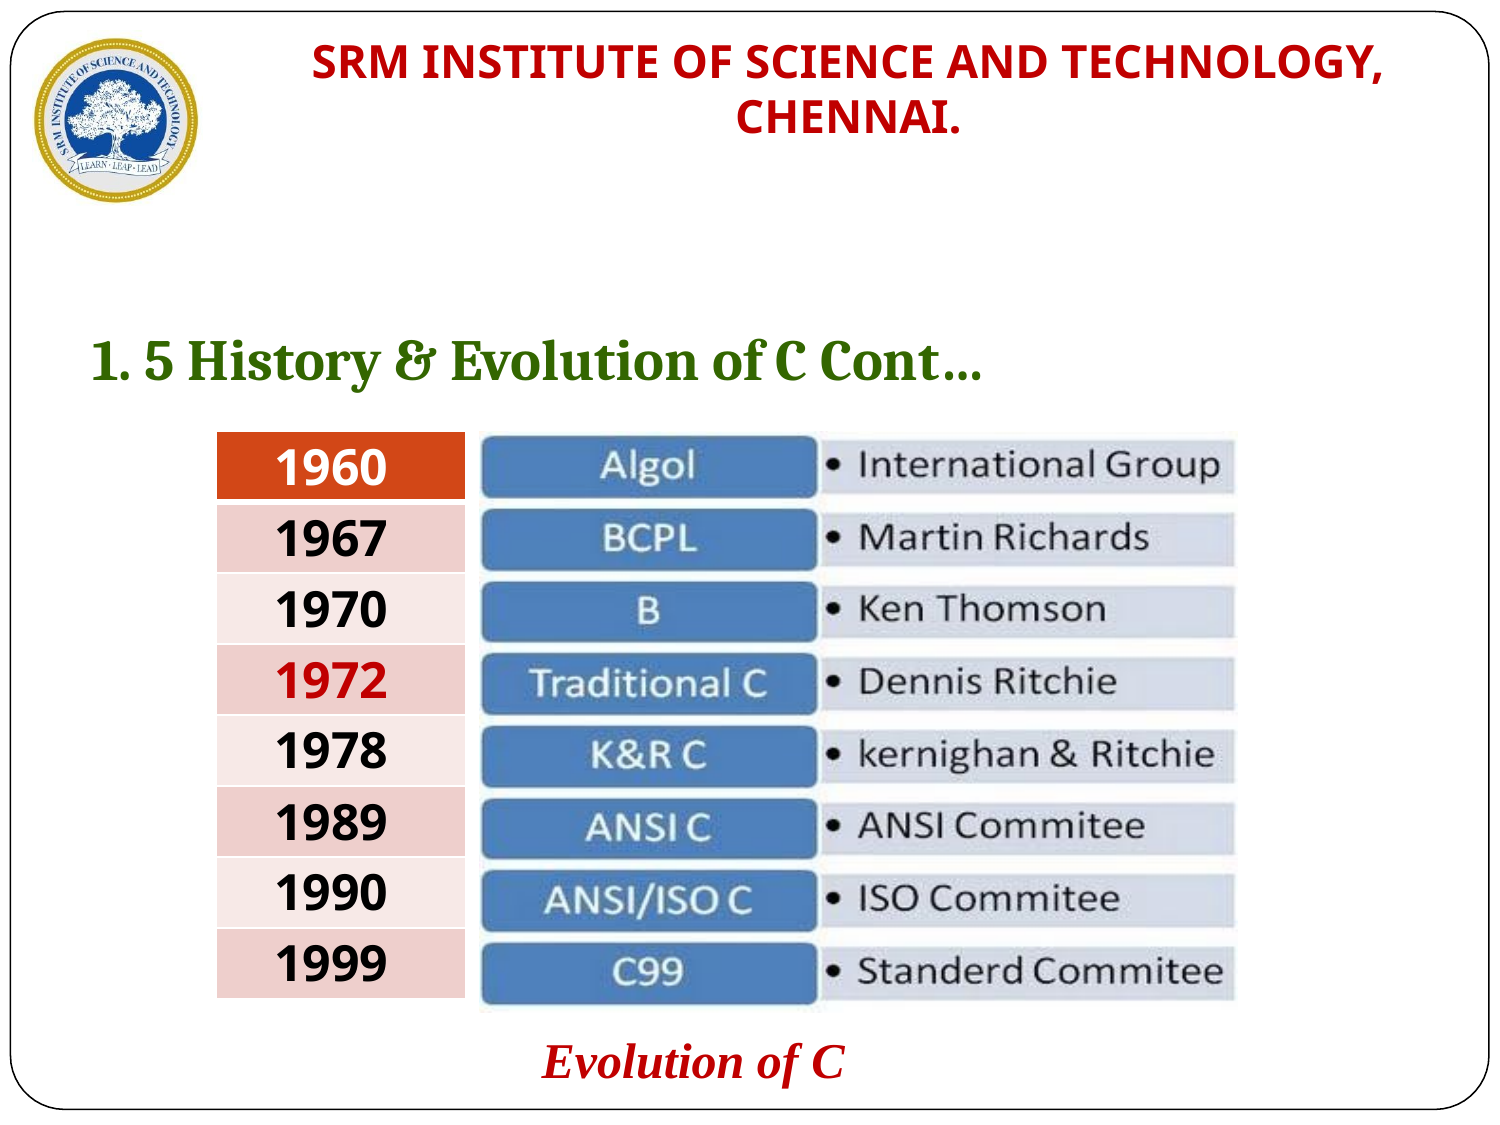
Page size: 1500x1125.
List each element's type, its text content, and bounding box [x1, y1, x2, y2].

table_cell 1972 [217, 645, 465, 714]
table_cell 1970 [217, 574, 465, 643]
table_cell 1967 [217, 505, 465, 572]
table_cell 1978 [217, 716, 465, 785]
table_cell 1989 [217, 787, 465, 856]
text_box 1. 5 History & Evolution of C Cont… [90, 223, 1296, 392]
table_cell 1990 [217, 858, 465, 927]
picture [479, 430, 1238, 1013]
title SRM INSTITUTE OF SCIENCE AND TECHNOLOGY, CHENNAI. [202, 30, 1468, 221]
text_box Evolution of C [539, 1026, 847, 1089]
table_cell 1999 [217, 929, 465, 998]
picture [31, 30, 204, 207]
table_header 1960 [217, 432, 465, 499]
